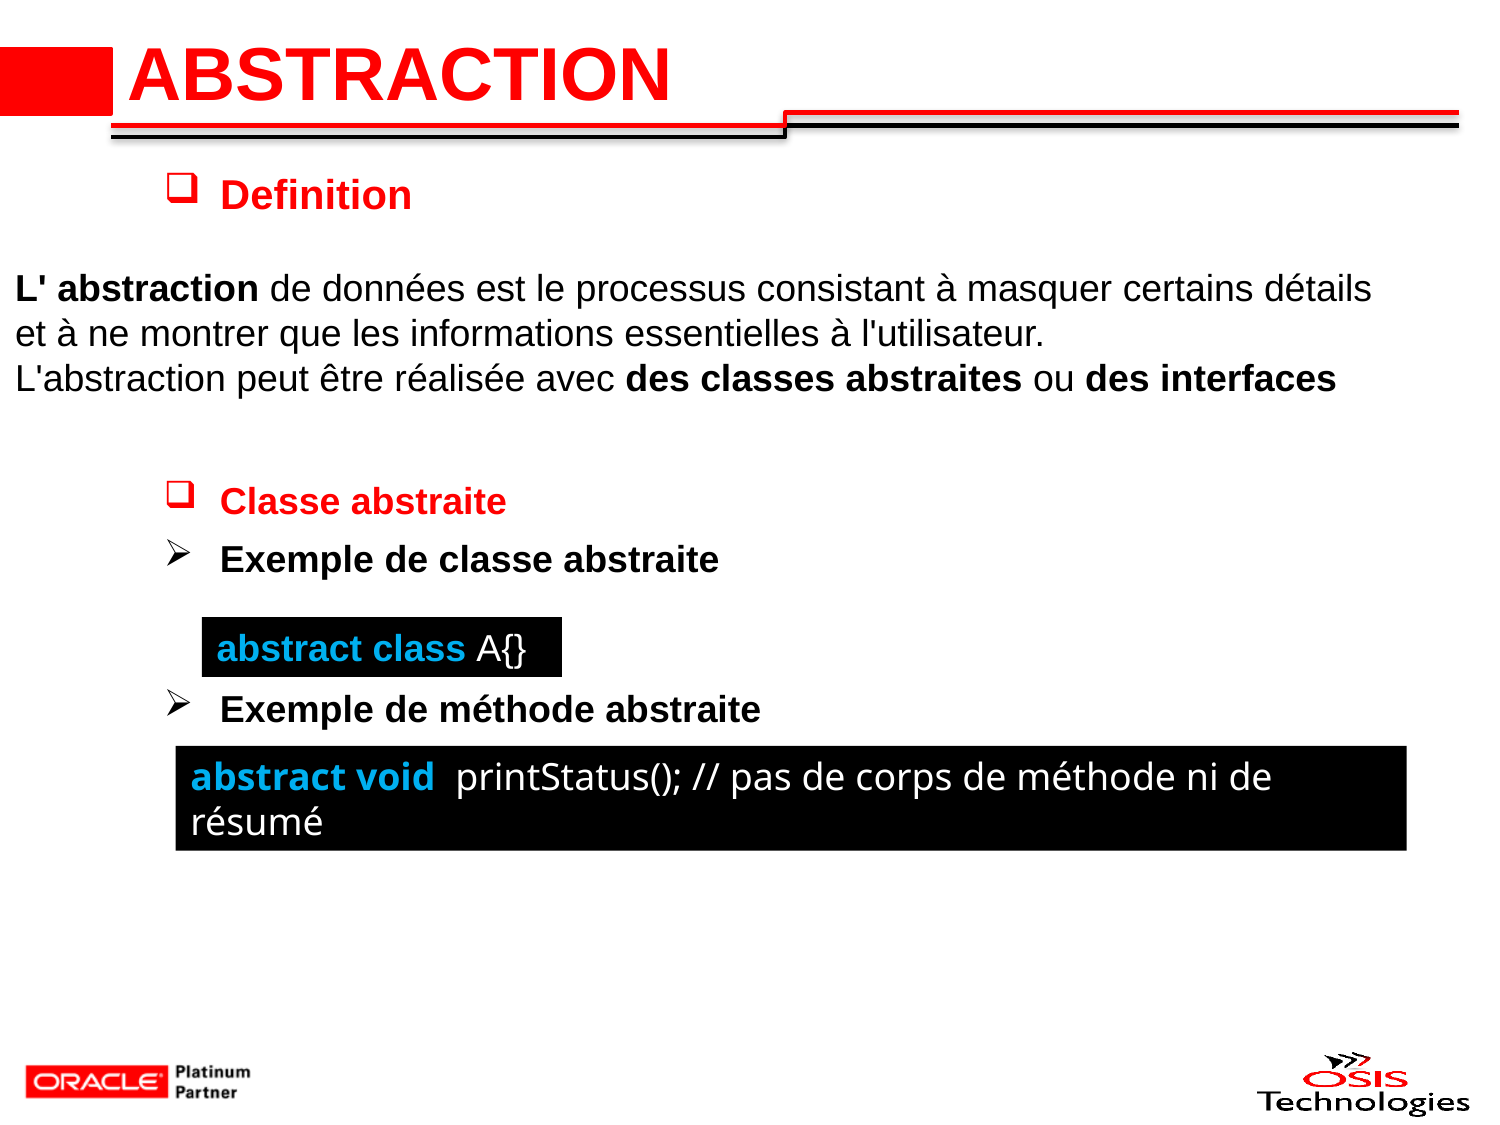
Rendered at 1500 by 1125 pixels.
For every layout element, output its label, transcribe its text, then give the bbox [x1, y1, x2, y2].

text_box Definition [148, 160, 481, 211]
picture [10, 1049, 266, 1115]
text_box abstract void printStatus(); // pas de corps de méthode ni de résumé [175, 745, 1407, 851]
title ABSTRACTION [112, 16, 1436, 126]
text_box L' abstraction de données est le processus consistant à masquer certains détails et à ne montrer que les informations essentielles à l'utilisateur. L'abstraction peut être réalisée avec des classes abstraites ou des interfaces [0, 211, 1391, 407]
text_box Classe abstraite [148, 469, 953, 528]
text_box Exemple de classe abstraite [148, 528, 953, 588]
picture [1257, 1052, 1471, 1117]
text_box abstract class A{} [201, 617, 562, 677]
text_box Exemple de méthode abstraite [148, 677, 953, 738]
